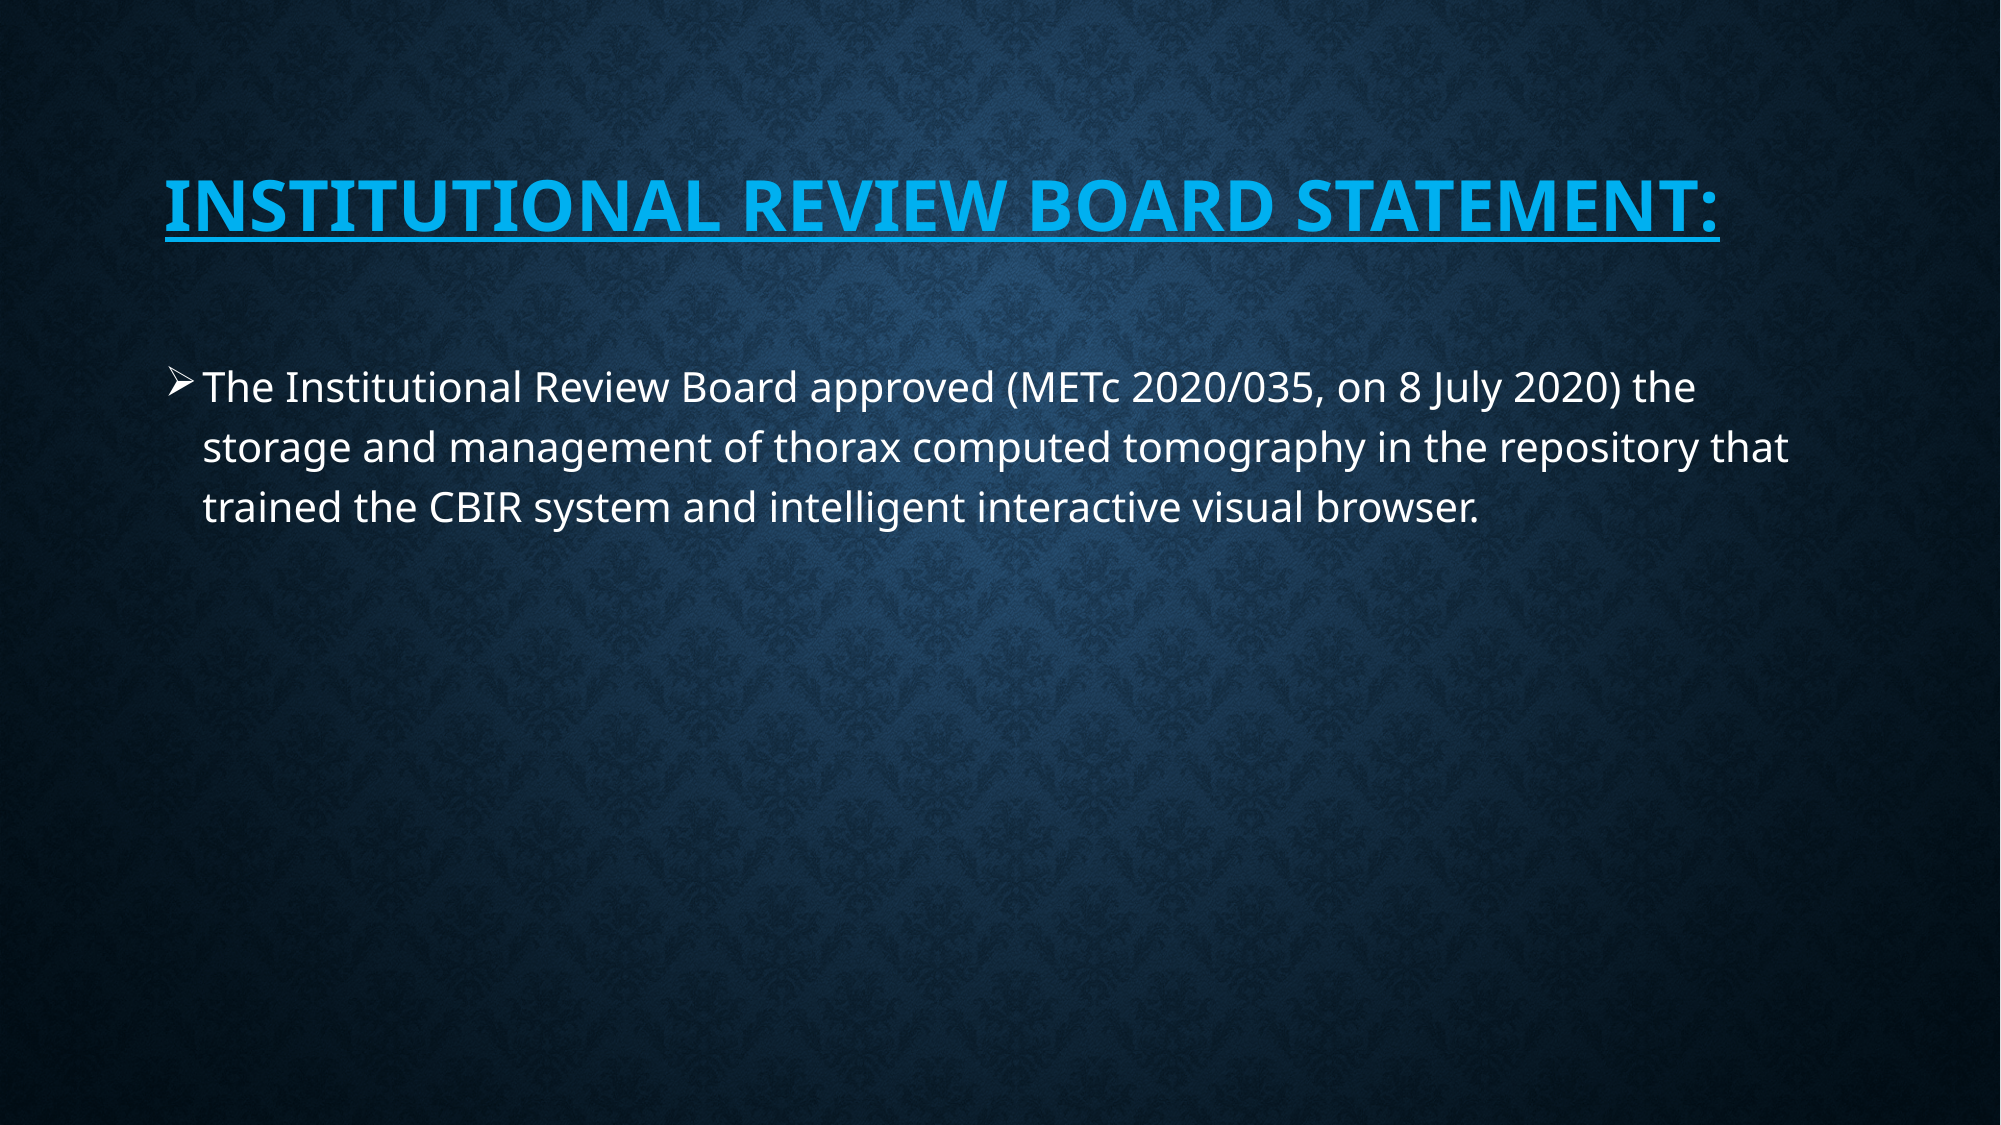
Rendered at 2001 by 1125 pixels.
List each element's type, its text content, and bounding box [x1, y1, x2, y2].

title Institutional Review Board Statement: [149, 99, 1849, 318]
list The Institutional Review Board approved (METc 2020/035, on 8 July 2020) the storage and management of thorax computed tomography in the repository that trained the CBIR system and intelligent interactive visual browser. [149, 343, 1849, 950]
